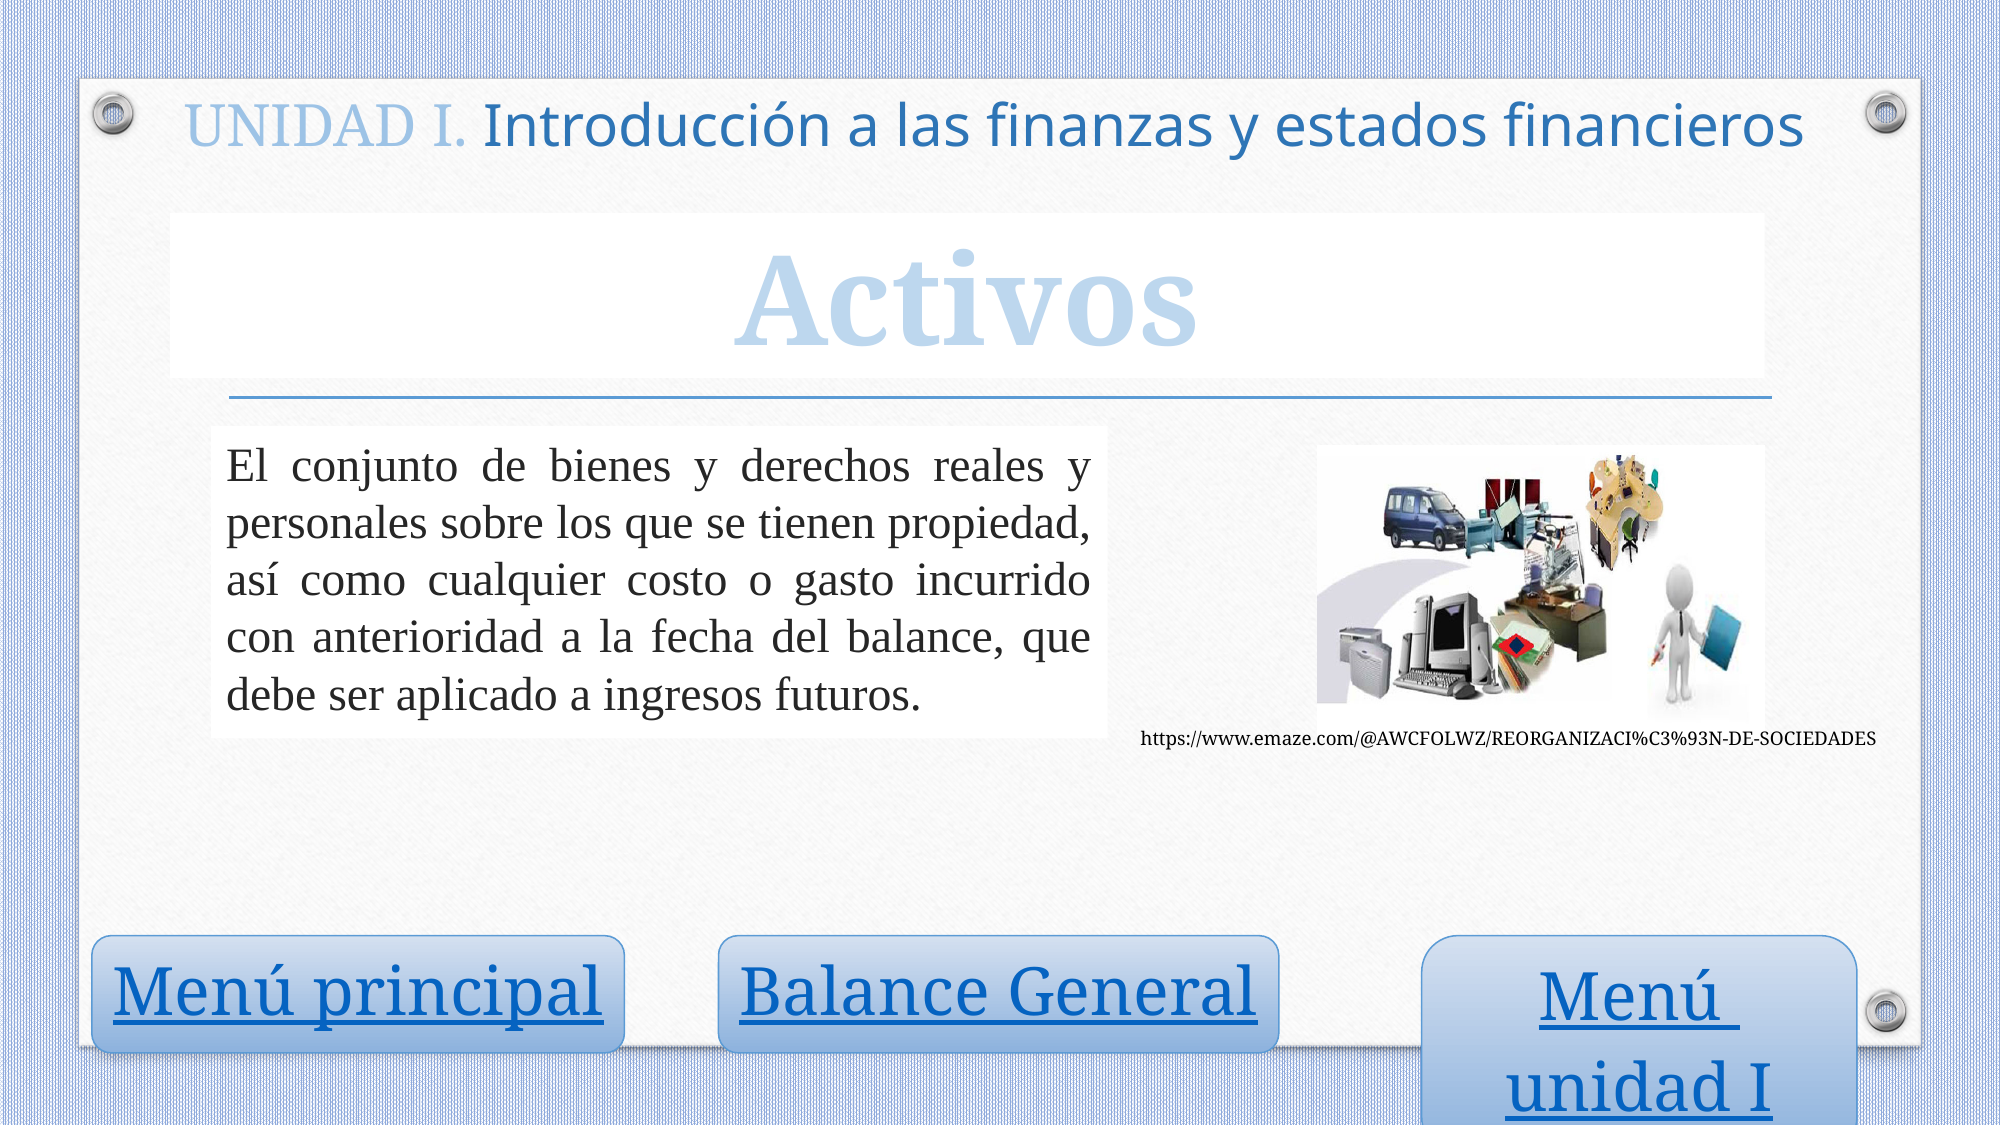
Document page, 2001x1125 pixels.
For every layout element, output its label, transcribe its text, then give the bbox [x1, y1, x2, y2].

text_box Menú unidad I [1420, 934, 1858, 1125]
text_box Balance General [717, 934, 1280, 1054]
text_box Menú principal [91, 934, 626, 1054]
text_box Activos [169, 212, 1765, 378]
text_box https://www.emaze.com/@AWCFOLWZ/REORGANIZACI%C3%93N-DE-SOCIEDADES [1125, 719, 2000, 757]
picture [0, 0, 2000, 1125]
text_box UNIDAD I. Introducción a las finanzas y estados financieros [169, 80, 2000, 166]
list El conjunto de bienes y derechos reales y personales sobre los que se tienen propiedad, así como cualquier costo o gasto incurrido con anterioridad a la fecha del balance, que debe ser aplicado a ingresos futuros. [211, 425, 1108, 739]
